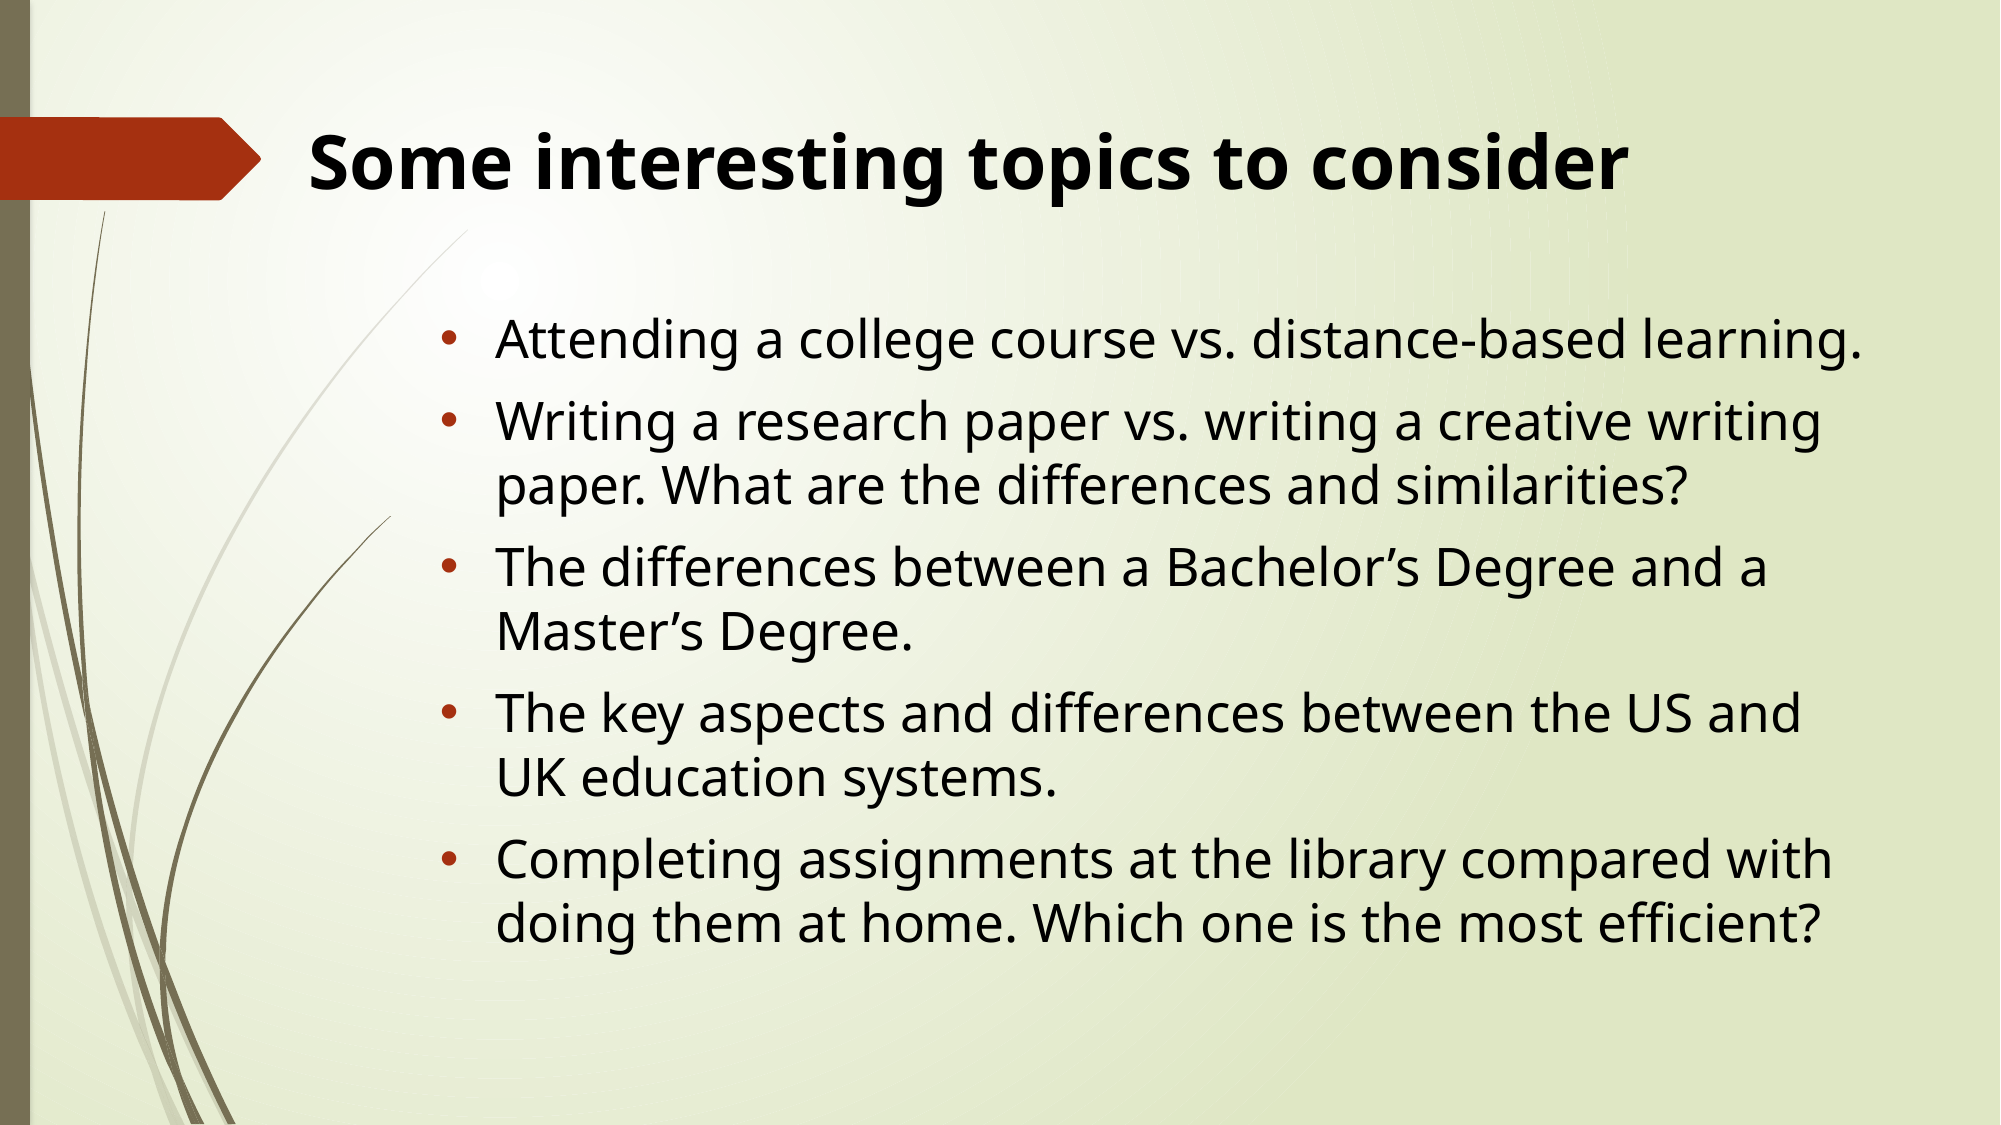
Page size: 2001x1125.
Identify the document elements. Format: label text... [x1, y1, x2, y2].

list Attending a college course vs. distance-based learning. Writing a research paper vs. writing a creative writing paper. What are the differences and similarities? The differences between a Bachelor’s Degree and a Master’s Degree. The key aspects and differences between the US and UK education systems. Completing assignments at the library compared with doing them at home. Which one is the most efficient? [424, 297, 1888, 970]
title Some interesting topics to consider [293, 107, 2000, 325]
